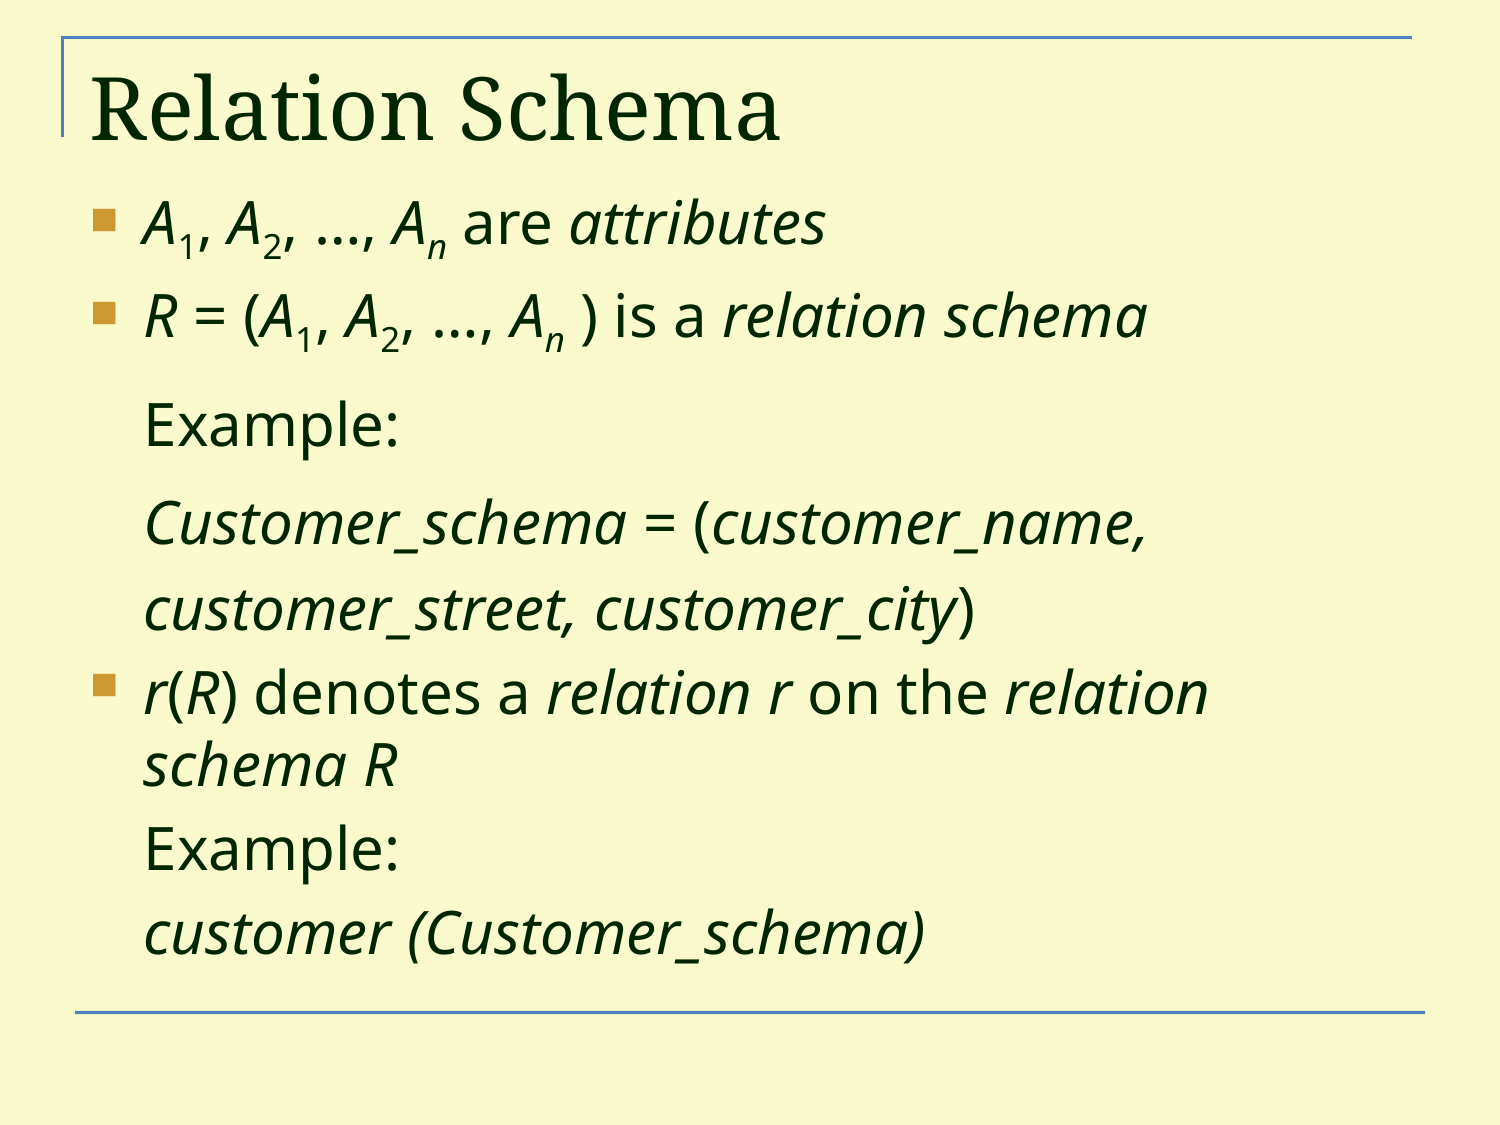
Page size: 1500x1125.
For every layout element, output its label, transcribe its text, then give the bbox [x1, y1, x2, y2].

text_box Relation Schema [74, 45, 1425, 233]
text_box A1, A2, …, An are attributes R = (A1, A2, …, An ) is a relation schema Example: Customer_schema = (customer_name, customer_street, customer_city) r(R) denotes a relation r on the relation schema R Example: customer (Customer_schema) [74, 176, 1419, 977]
